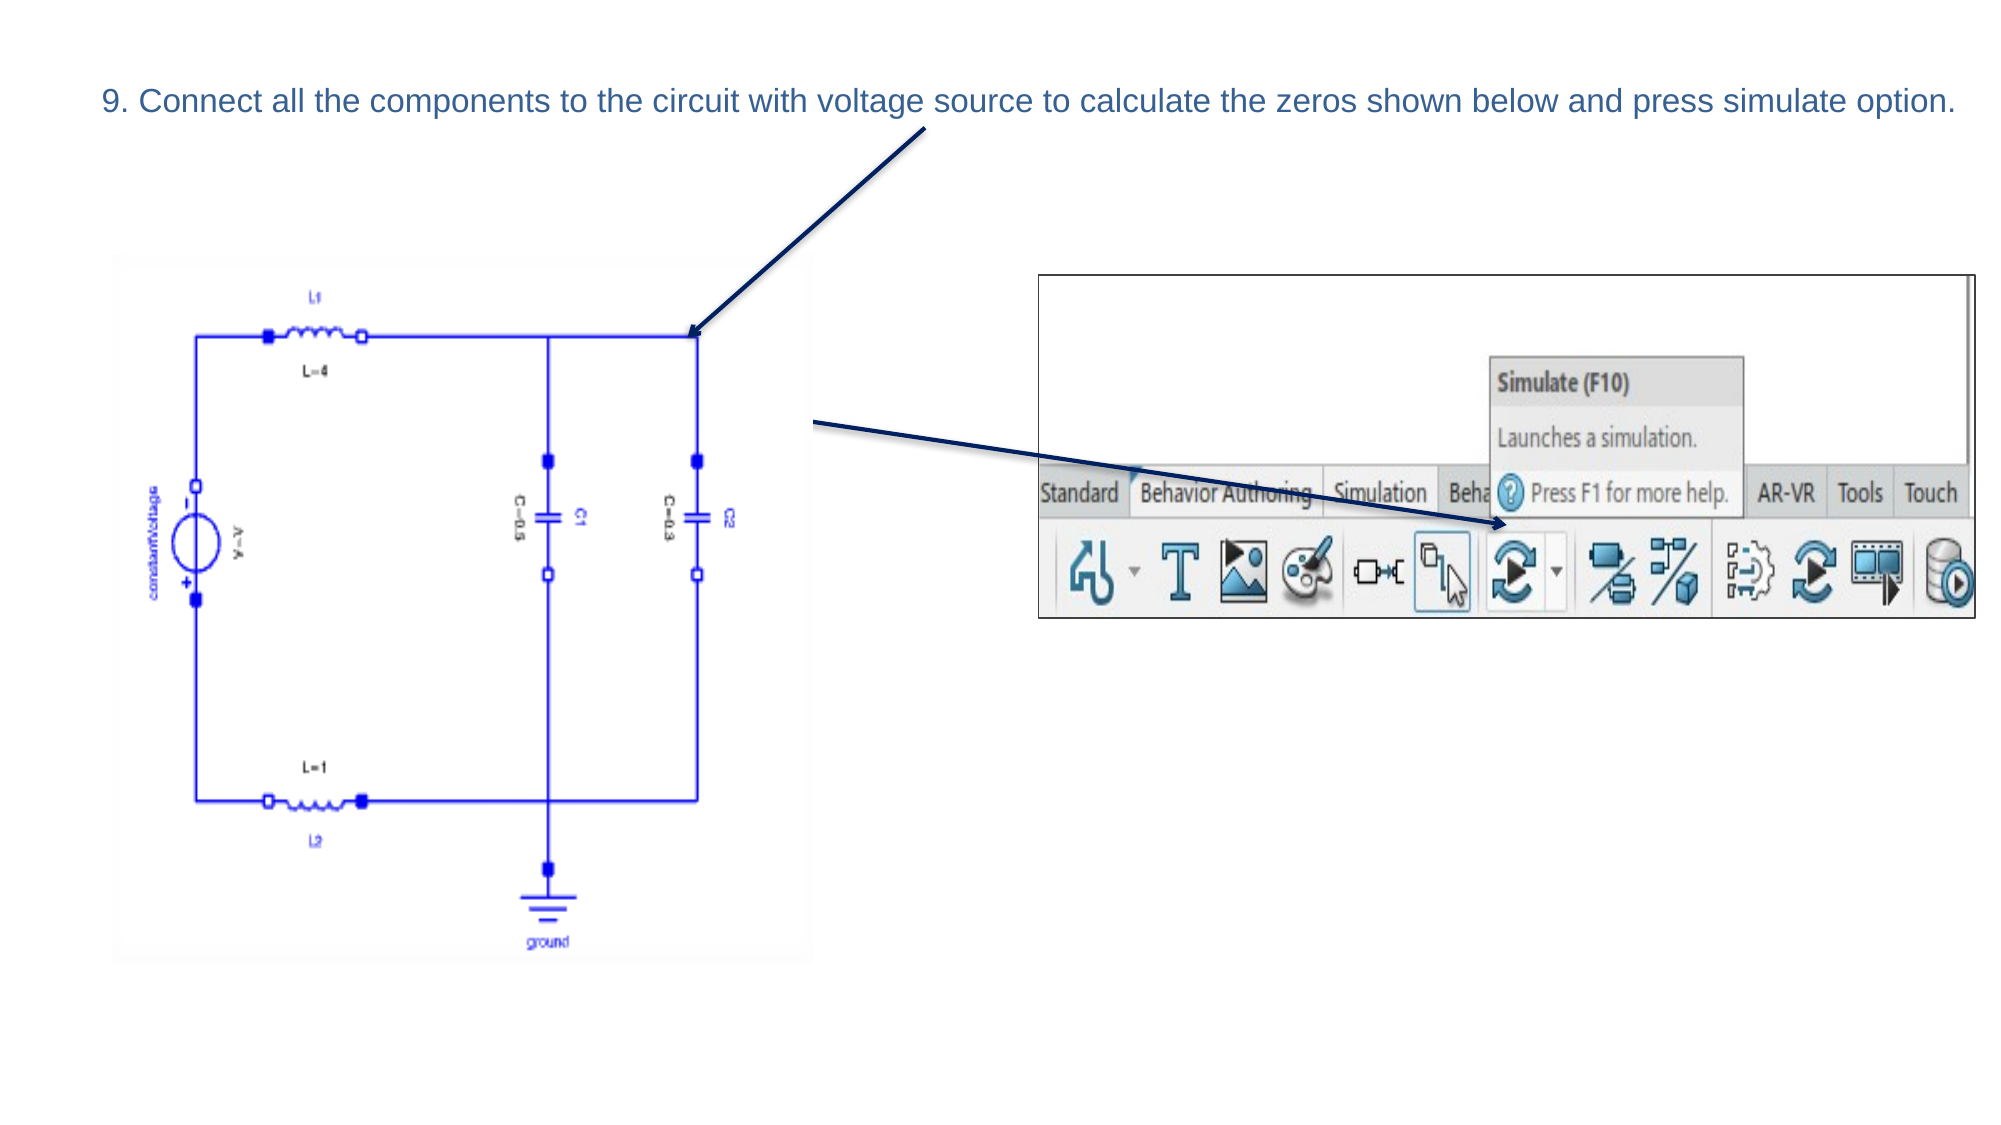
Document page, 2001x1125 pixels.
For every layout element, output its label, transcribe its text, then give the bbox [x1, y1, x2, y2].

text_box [687, 127, 926, 338]
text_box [1038, 274, 1976, 619]
picture [112, 254, 813, 963]
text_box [816, 412, 1507, 526]
text_box 9. Connect all the components to the circuit with voltage source to calculate the zeros shown below and press simulate option. [86, 72, 1987, 127]
